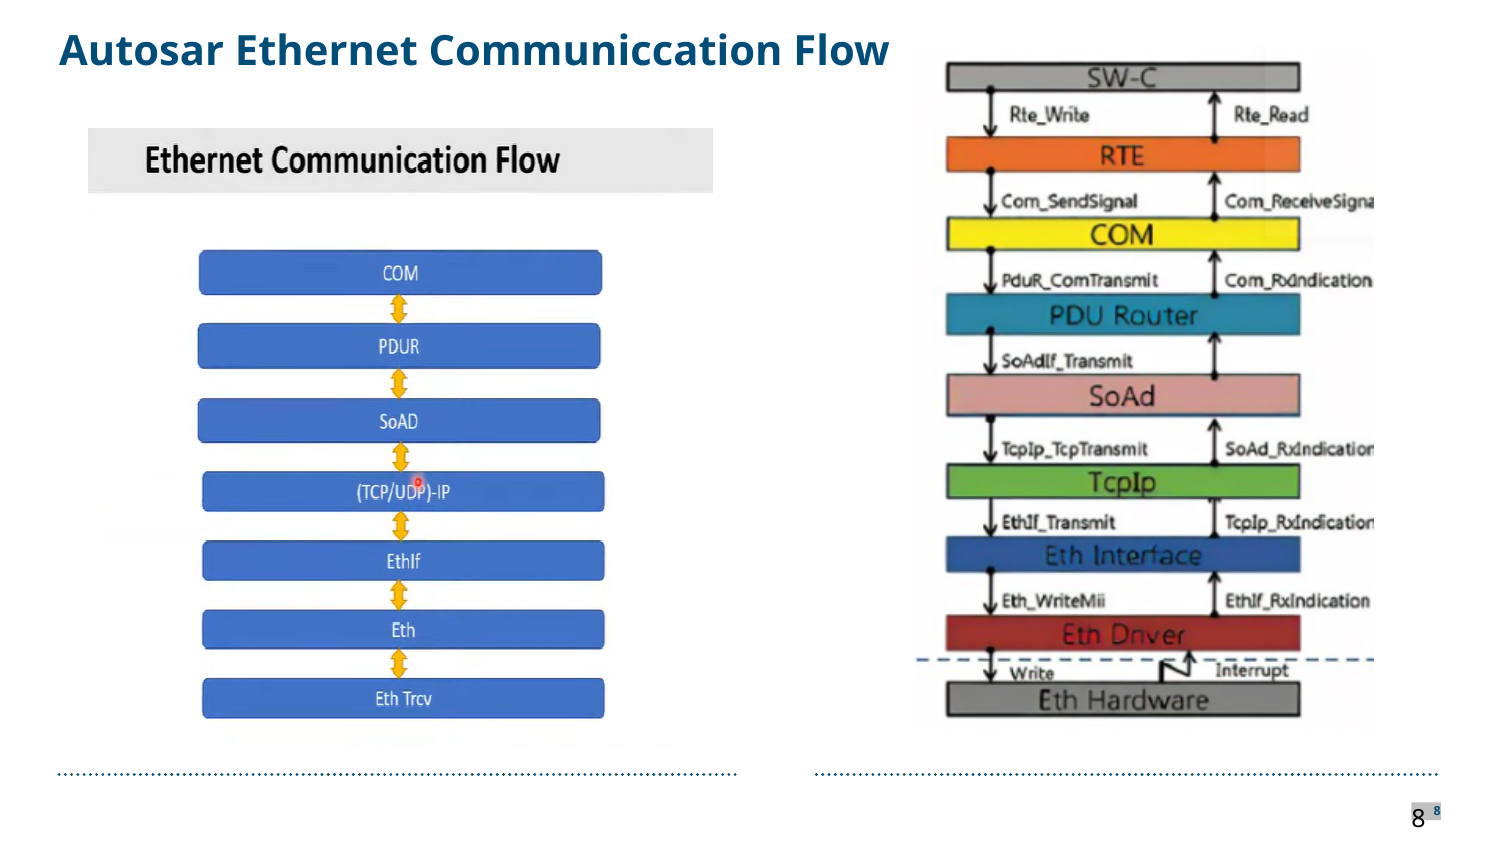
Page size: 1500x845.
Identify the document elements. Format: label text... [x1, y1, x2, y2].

text_box 8 [1411, 802, 1441, 821]
picture [88, 128, 714, 748]
picture [913, 46, 1374, 737]
title Autosar Ethernet Communiccation Flow [59, 23, 1441, 91]
